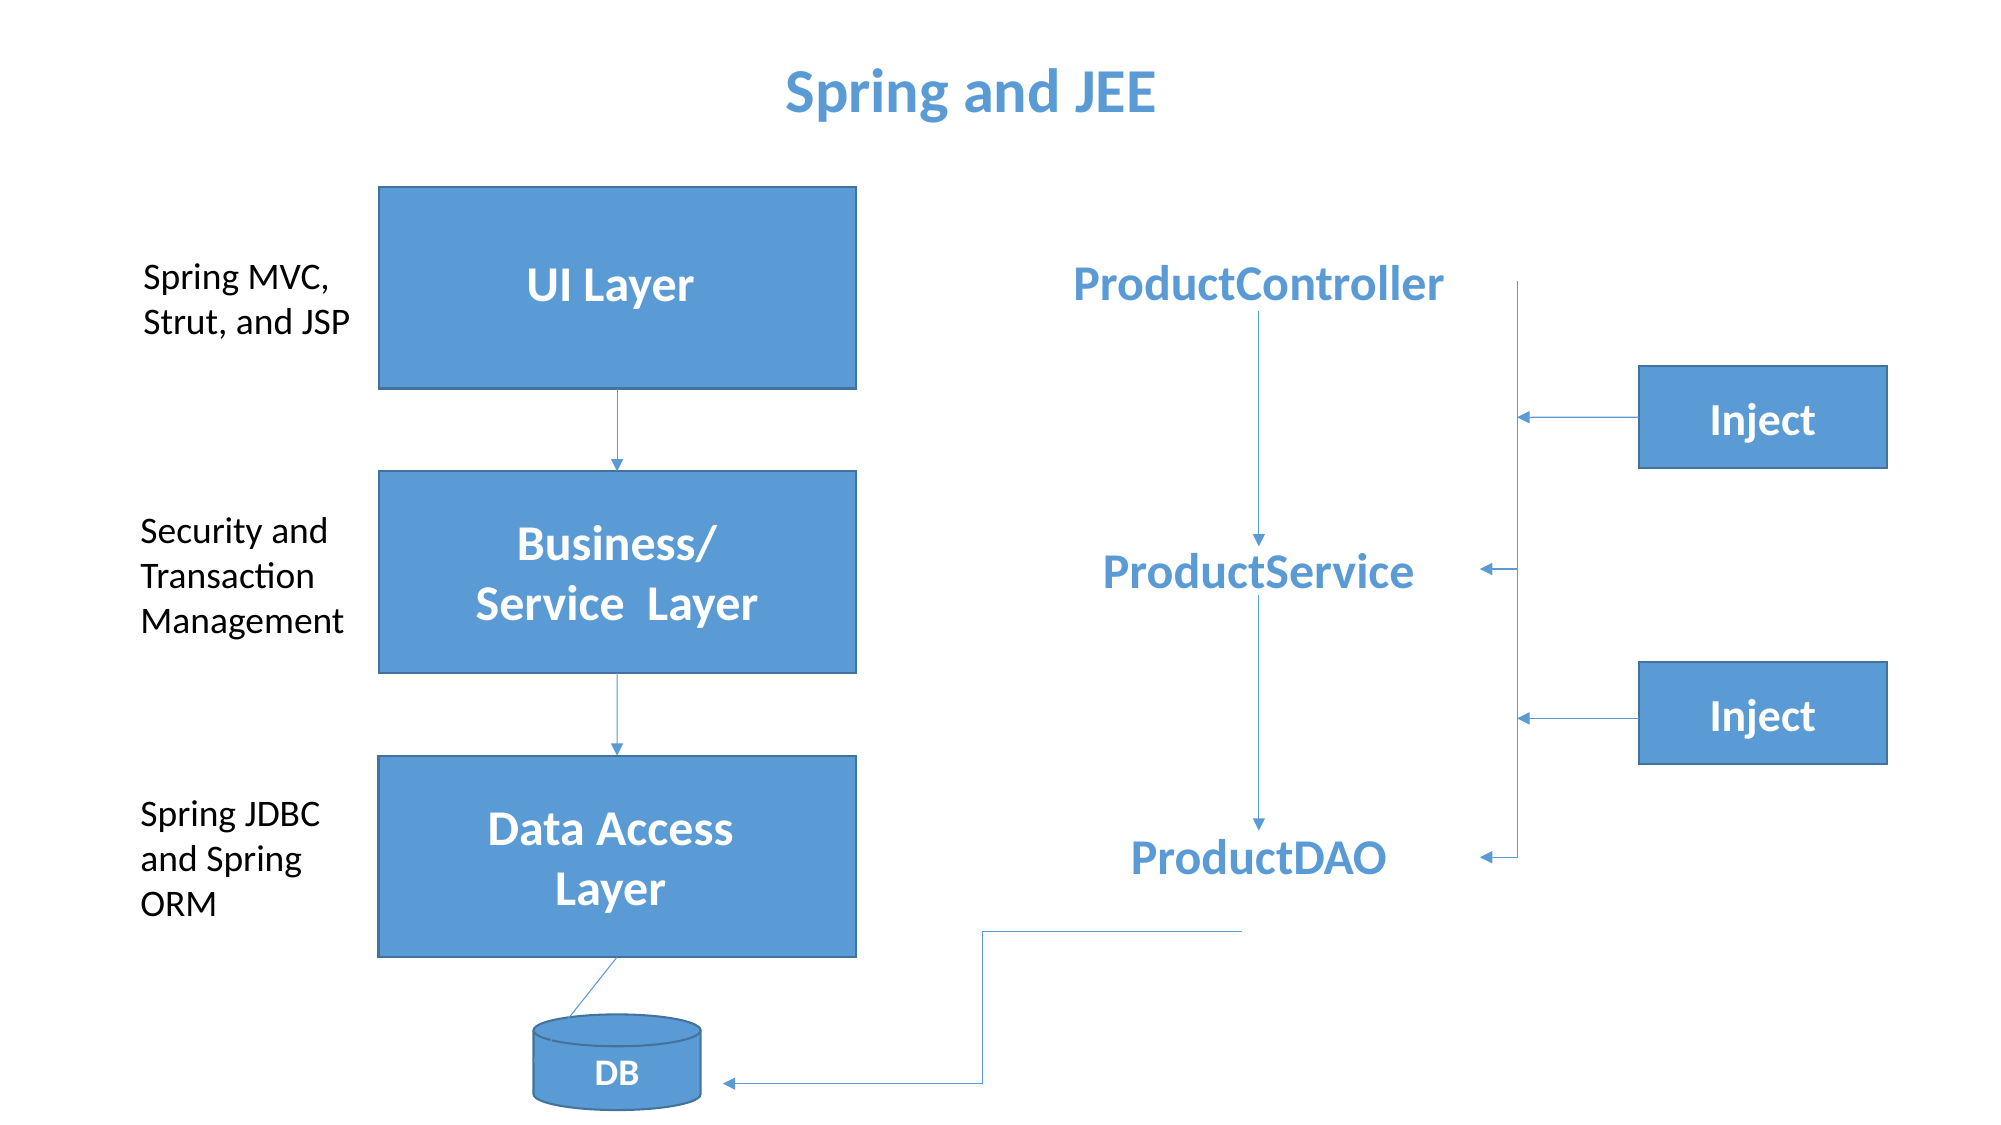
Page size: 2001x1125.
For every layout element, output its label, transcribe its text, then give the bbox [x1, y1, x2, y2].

text_box Inject [1638, 661, 1888, 765]
text_box Spring MVC, Strut, and JSP [128, 244, 382, 349]
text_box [1354, 406, 1643, 444]
text_box Data Access Layer [435, 788, 787, 923]
text_box DB [532, 1013, 702, 1112]
text_box UI Layer [481, 244, 740, 319]
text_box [1354, 694, 1643, 732]
text_box ProductService [1037, 531, 1480, 607]
subtitle Spring and JEE [221, 51, 1722, 169]
text_box ProductController [1037, 242, 1480, 318]
text_box Inject [1638, 365, 1888, 469]
text_box Security and Transaction Management [125, 499, 379, 649]
text_box Business/ Service Layer [441, 502, 793, 638]
text_box [377, 755, 857, 958]
text_box [378, 470, 857, 674]
text_box [378, 186, 857, 390]
text_box ProductDAO [1037, 817, 1480, 892]
text_box Spring JDBC and Spring ORM [125, 781, 379, 932]
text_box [722, 931, 1242, 1084]
